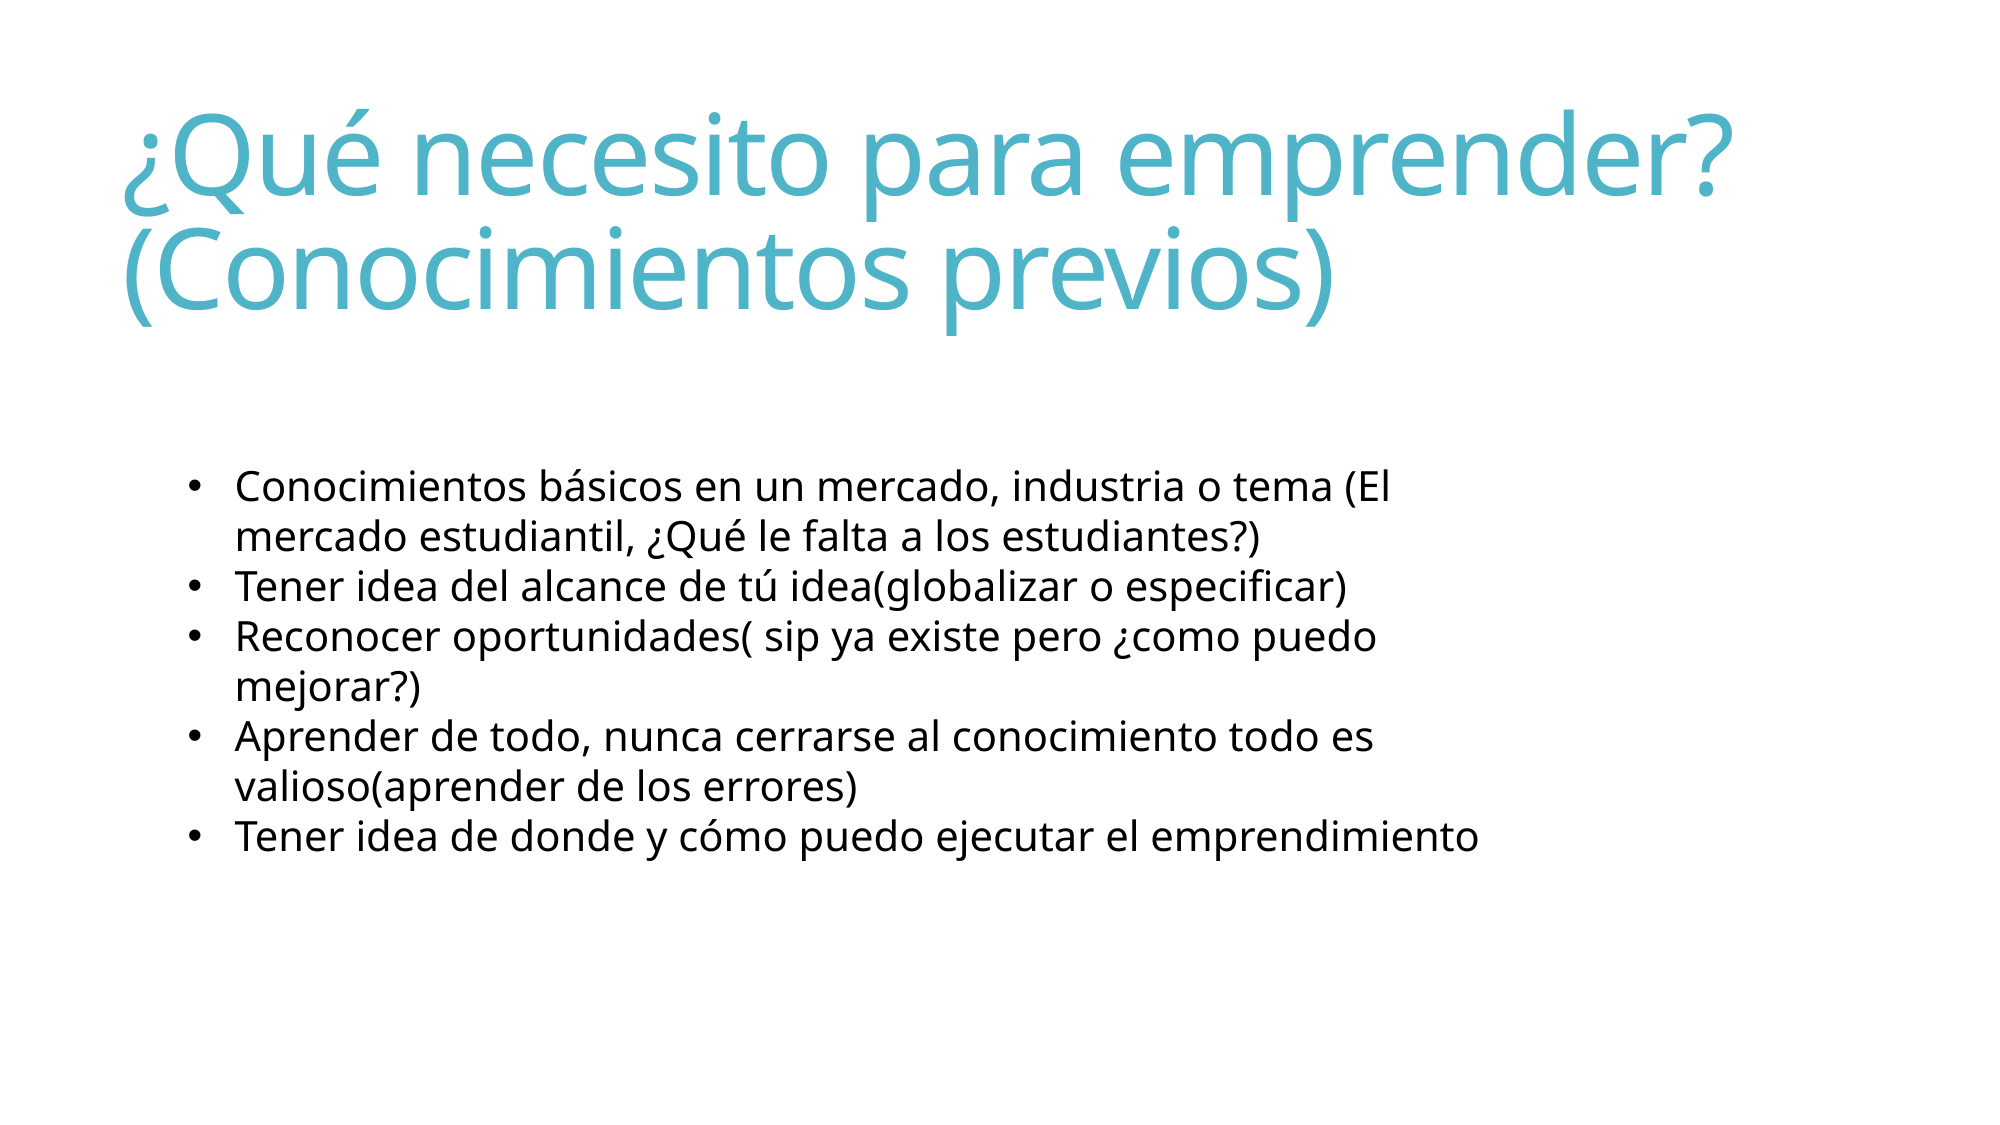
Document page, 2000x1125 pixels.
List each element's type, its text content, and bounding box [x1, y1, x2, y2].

title ¿Qué necesito para emprender?(Conocimientos previos) [107, 81, 1875, 354]
text_box Conocimientos básicos en un mercado, industria o tema (El mercado estudiantil, ¿Qué le falta a los estudiantes?) Tener idea del alcance de tú idea(globalizar o especificar) Reconocer oportunidades( sip ya existe pero ¿como puedo mejorar?) Aprender de todo, nunca cerrarse al conocimiento todo es valioso(aprender de los errores) Tener idea de donde y cómo puedo ejecutar el emprendimiento [172, 452, 1567, 918]
